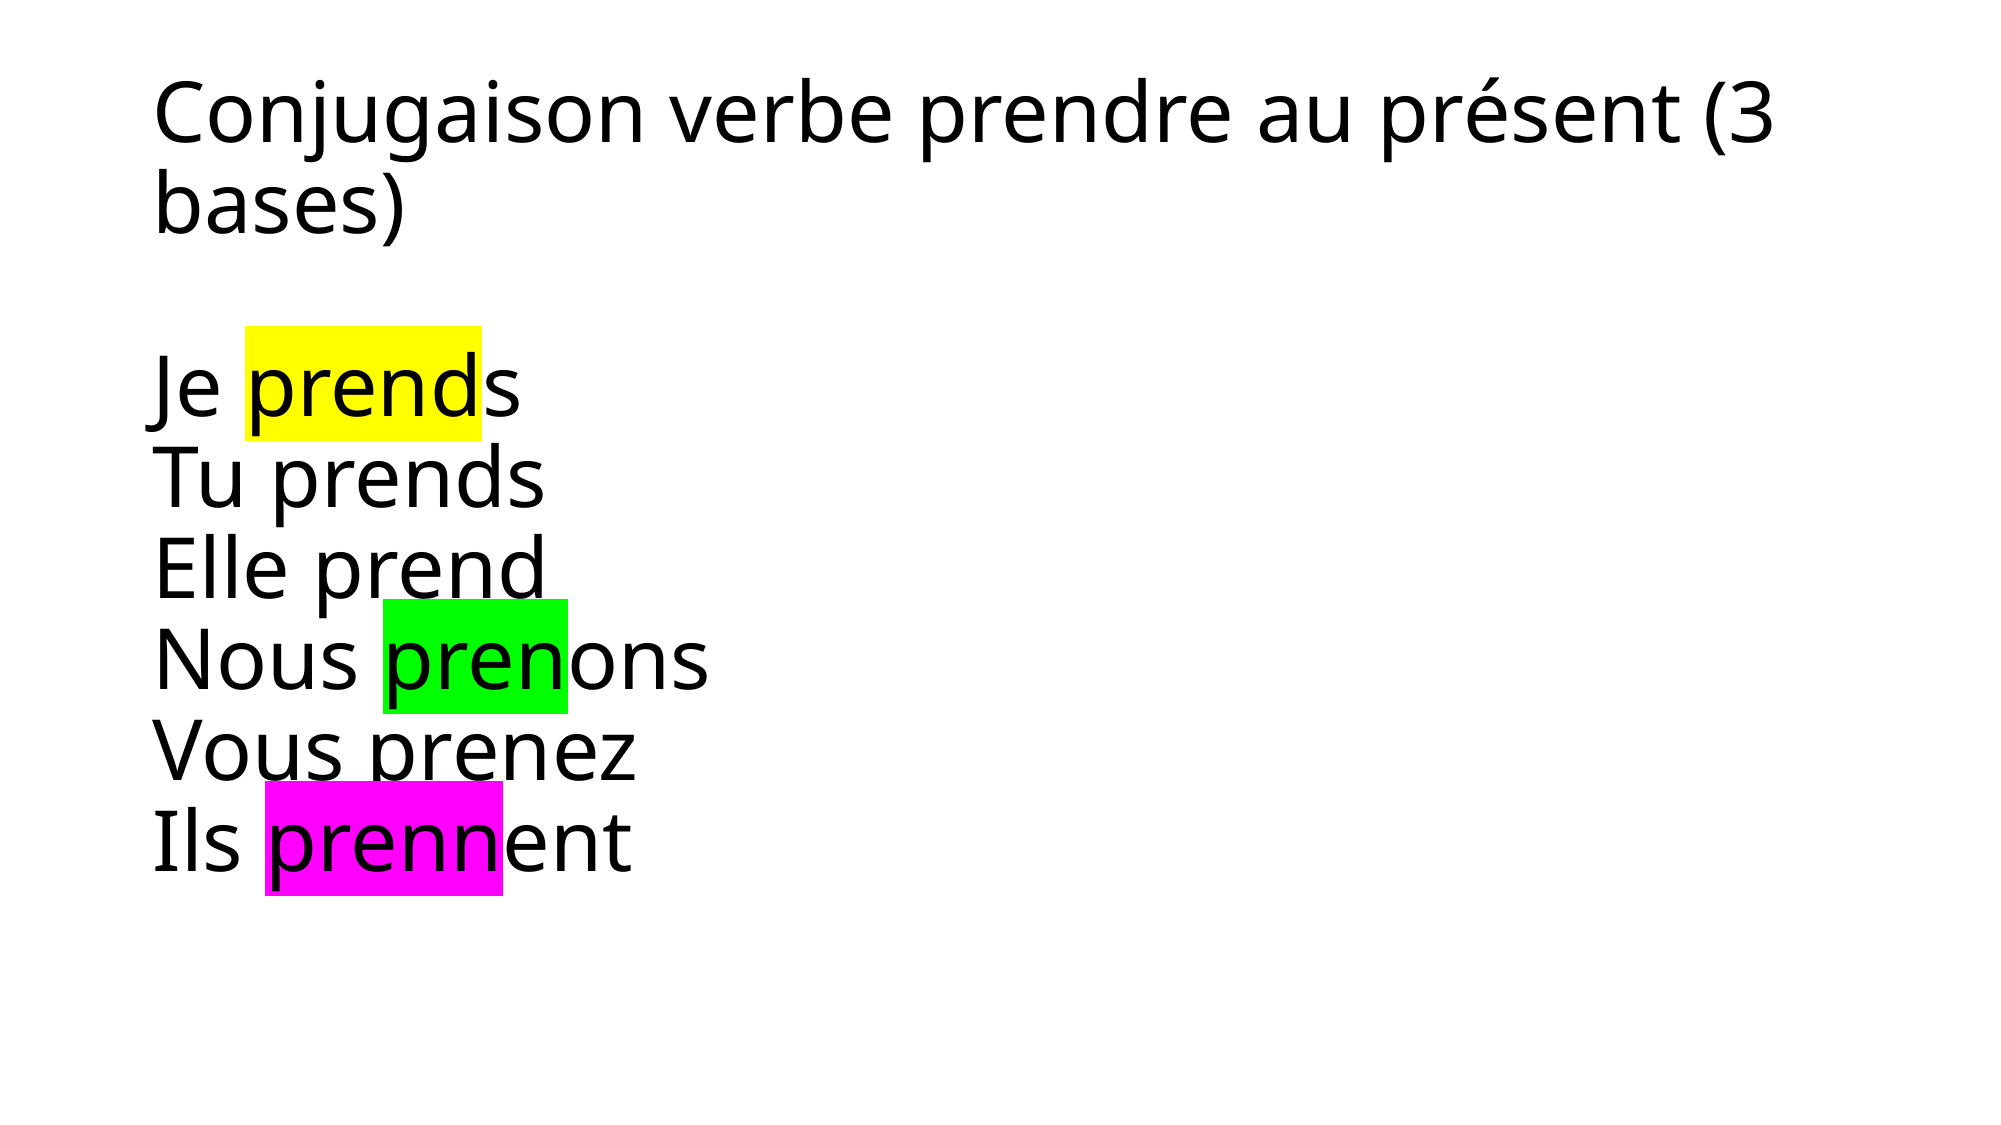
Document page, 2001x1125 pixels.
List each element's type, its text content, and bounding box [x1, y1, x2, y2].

title Conjugaison verbe prendre au présent (3 bases) Je prends Tu prends Elle prend Nous prenons Vous prenez Ils prennent [137, 59, 1863, 900]
